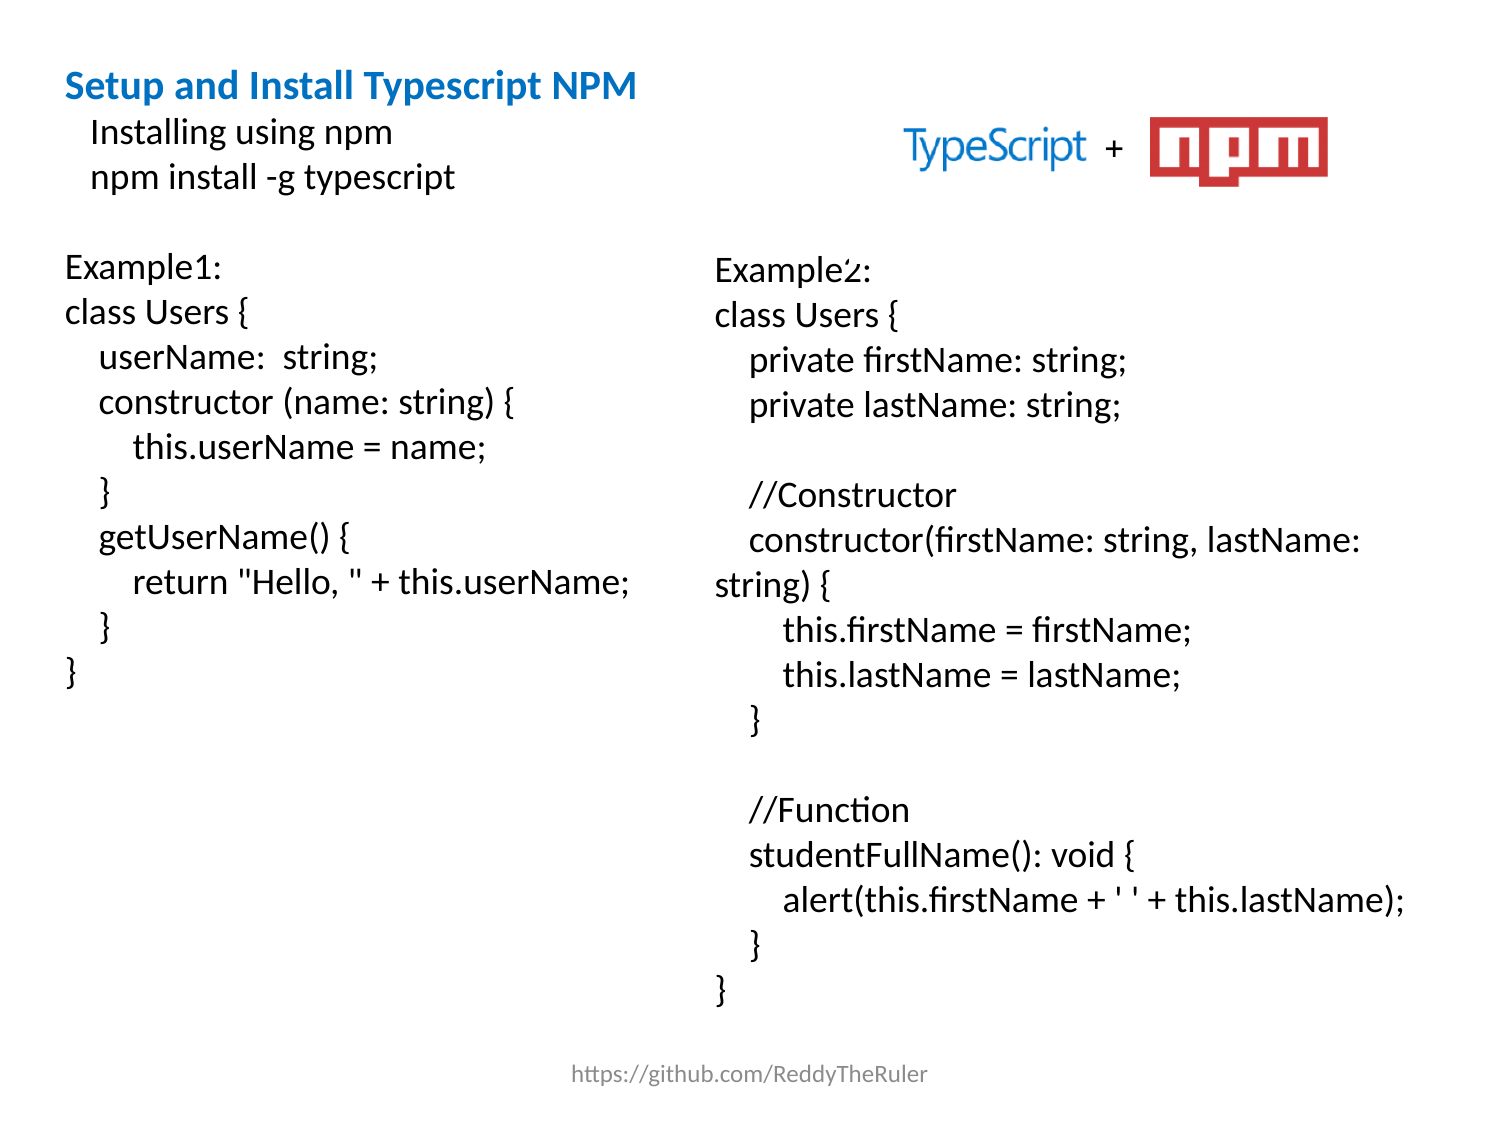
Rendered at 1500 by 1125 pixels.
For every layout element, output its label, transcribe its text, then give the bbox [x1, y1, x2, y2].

picture [849, 37, 1388, 264]
text_box Example2: class Users { private firstName: string; private lastName: string; //Constructor constructor(firstName: string, lastName: string) { this.firstName = firstName; this.lastName = lastName; } //Function studentFullName(): void { alert(this.firstName + ' ' + this.lastName); } } [699, 237, 1450, 1063]
footer https://github.com/ReddyTheRuler [512, 1042, 988, 1103]
text_box Setup and Install Typescript NPM Installing using npm npm install -g typescript Example1: class Users { userName: string; constructor (name: string) { this.userName = name; } getUserName() { return "Hello, " + this.userName; } } [49, 50, 844, 745]
